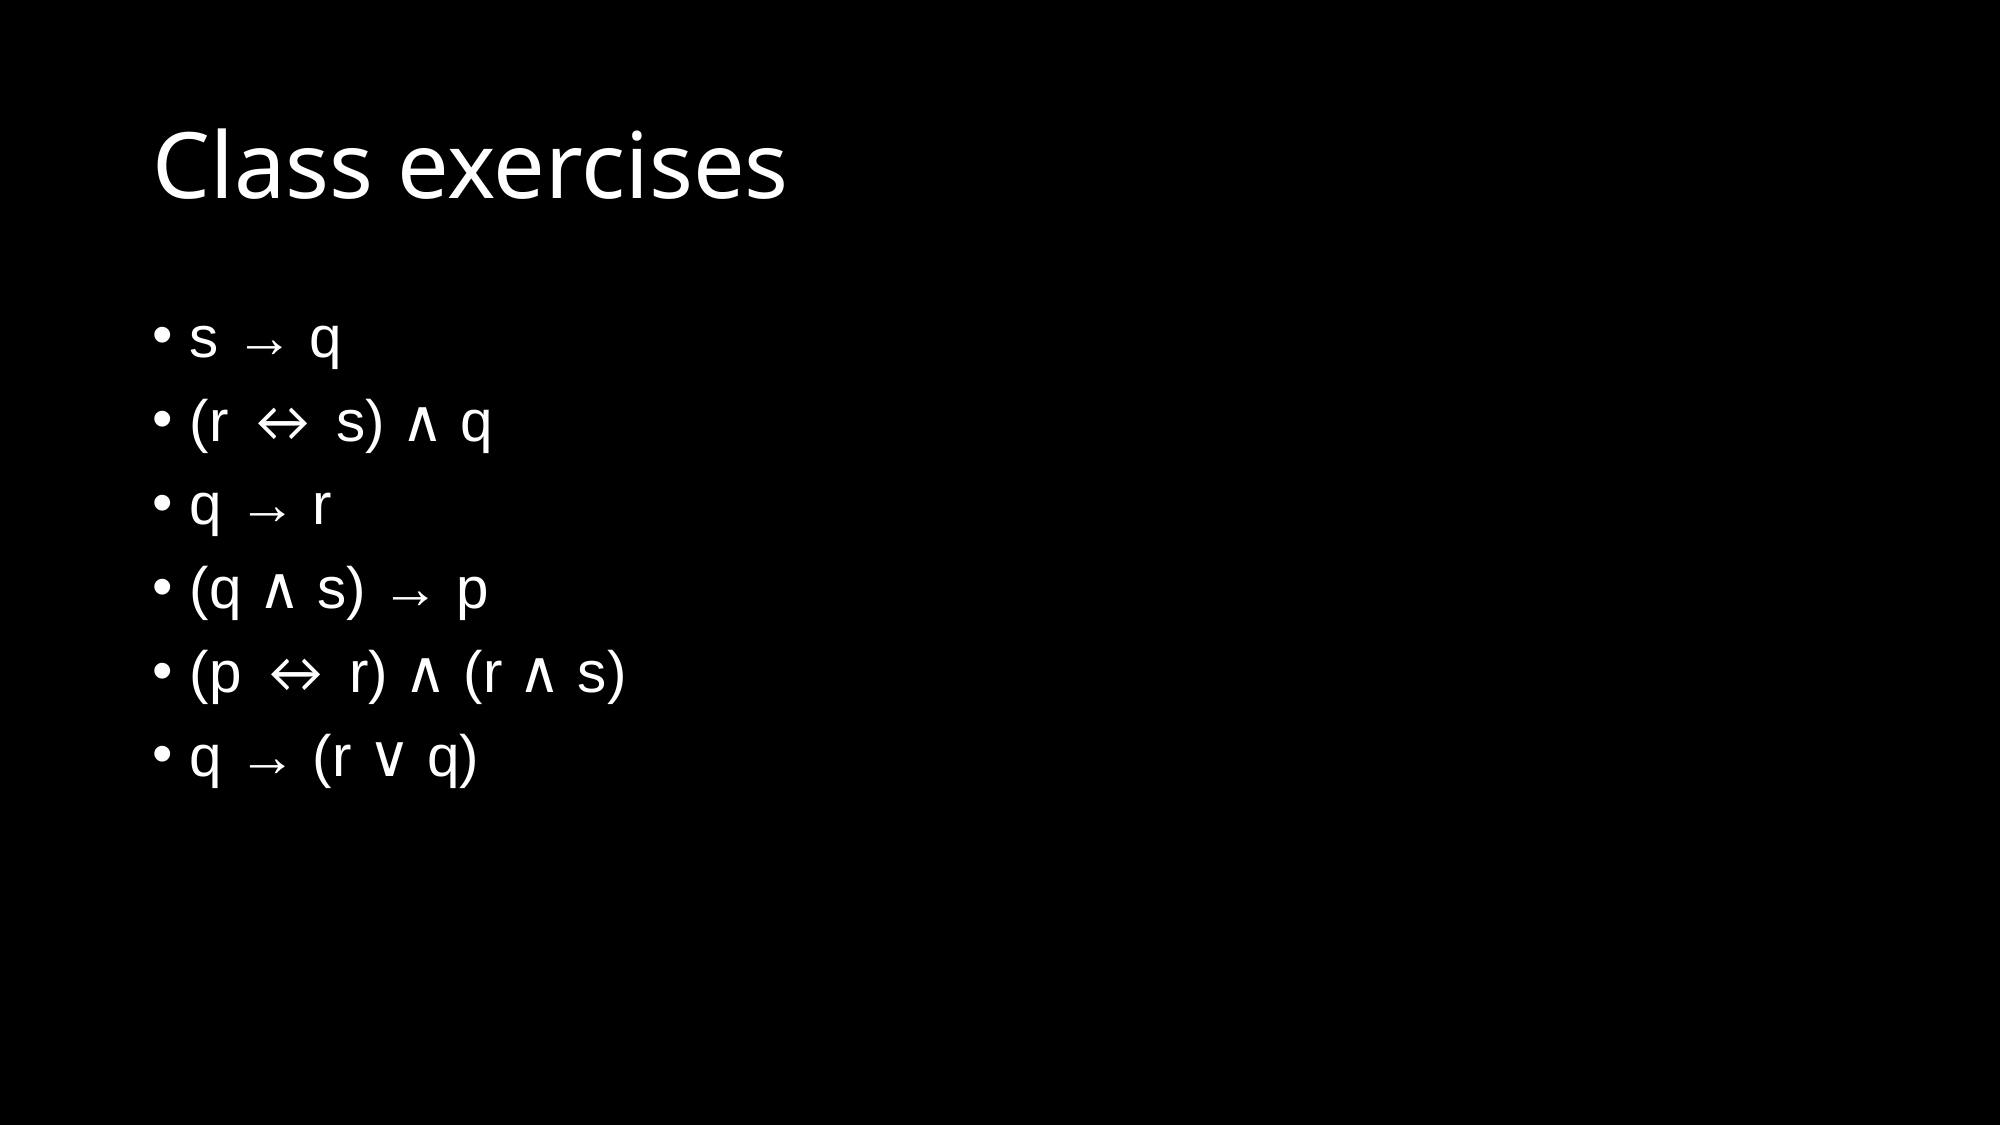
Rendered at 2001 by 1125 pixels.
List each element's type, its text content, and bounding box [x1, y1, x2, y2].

title Class exercises [137, 59, 1863, 278]
